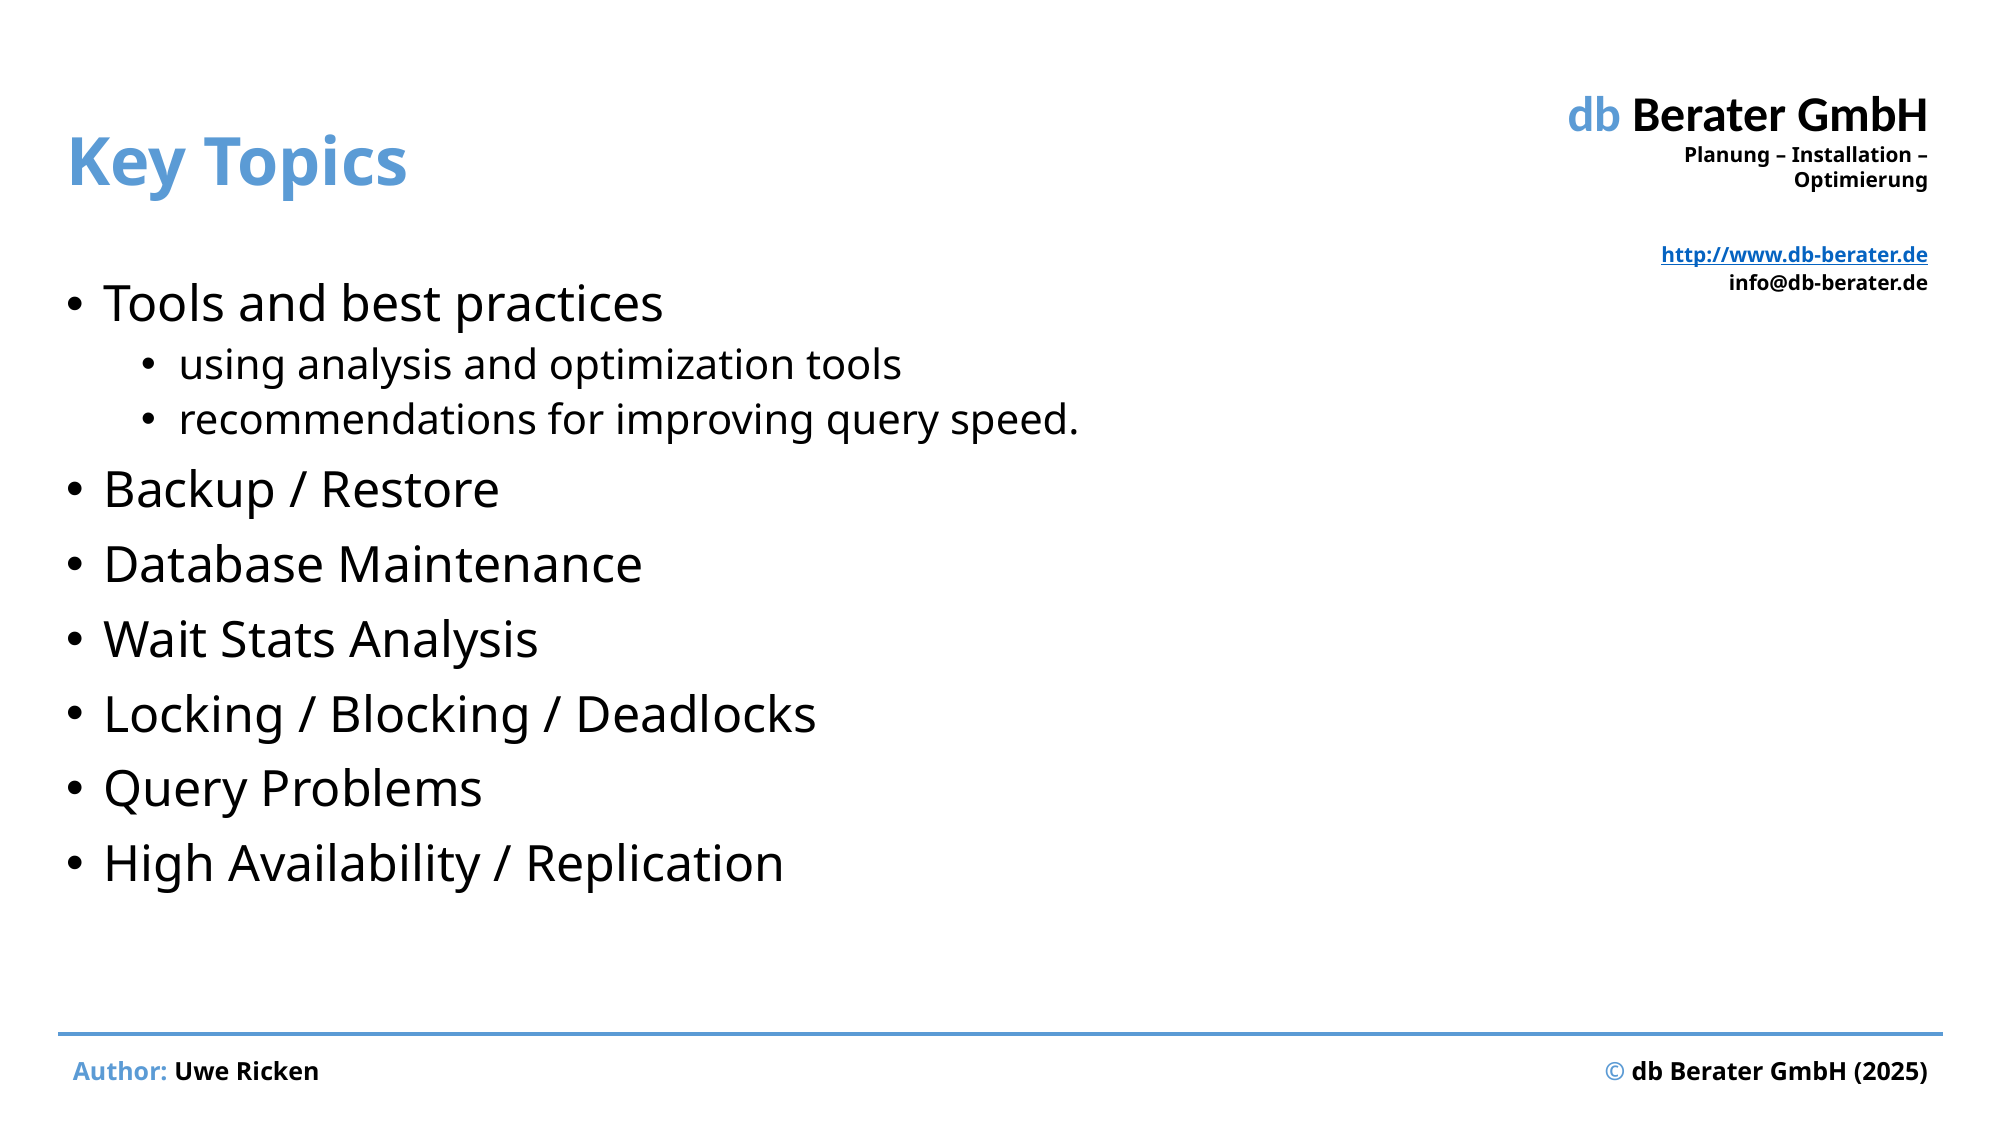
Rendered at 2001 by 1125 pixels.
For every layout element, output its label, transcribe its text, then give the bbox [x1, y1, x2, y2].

list Tools and best practices using analysis and optimization tools recommendations for improving query speed. Backup / Restore Database Maintenance Wait Stats Analysis Locking / Blocking / Deadlocks Query Problems High Availability / Replication [54, 273, 1945, 1024]
title Key Topics [54, 72, 1538, 256]
